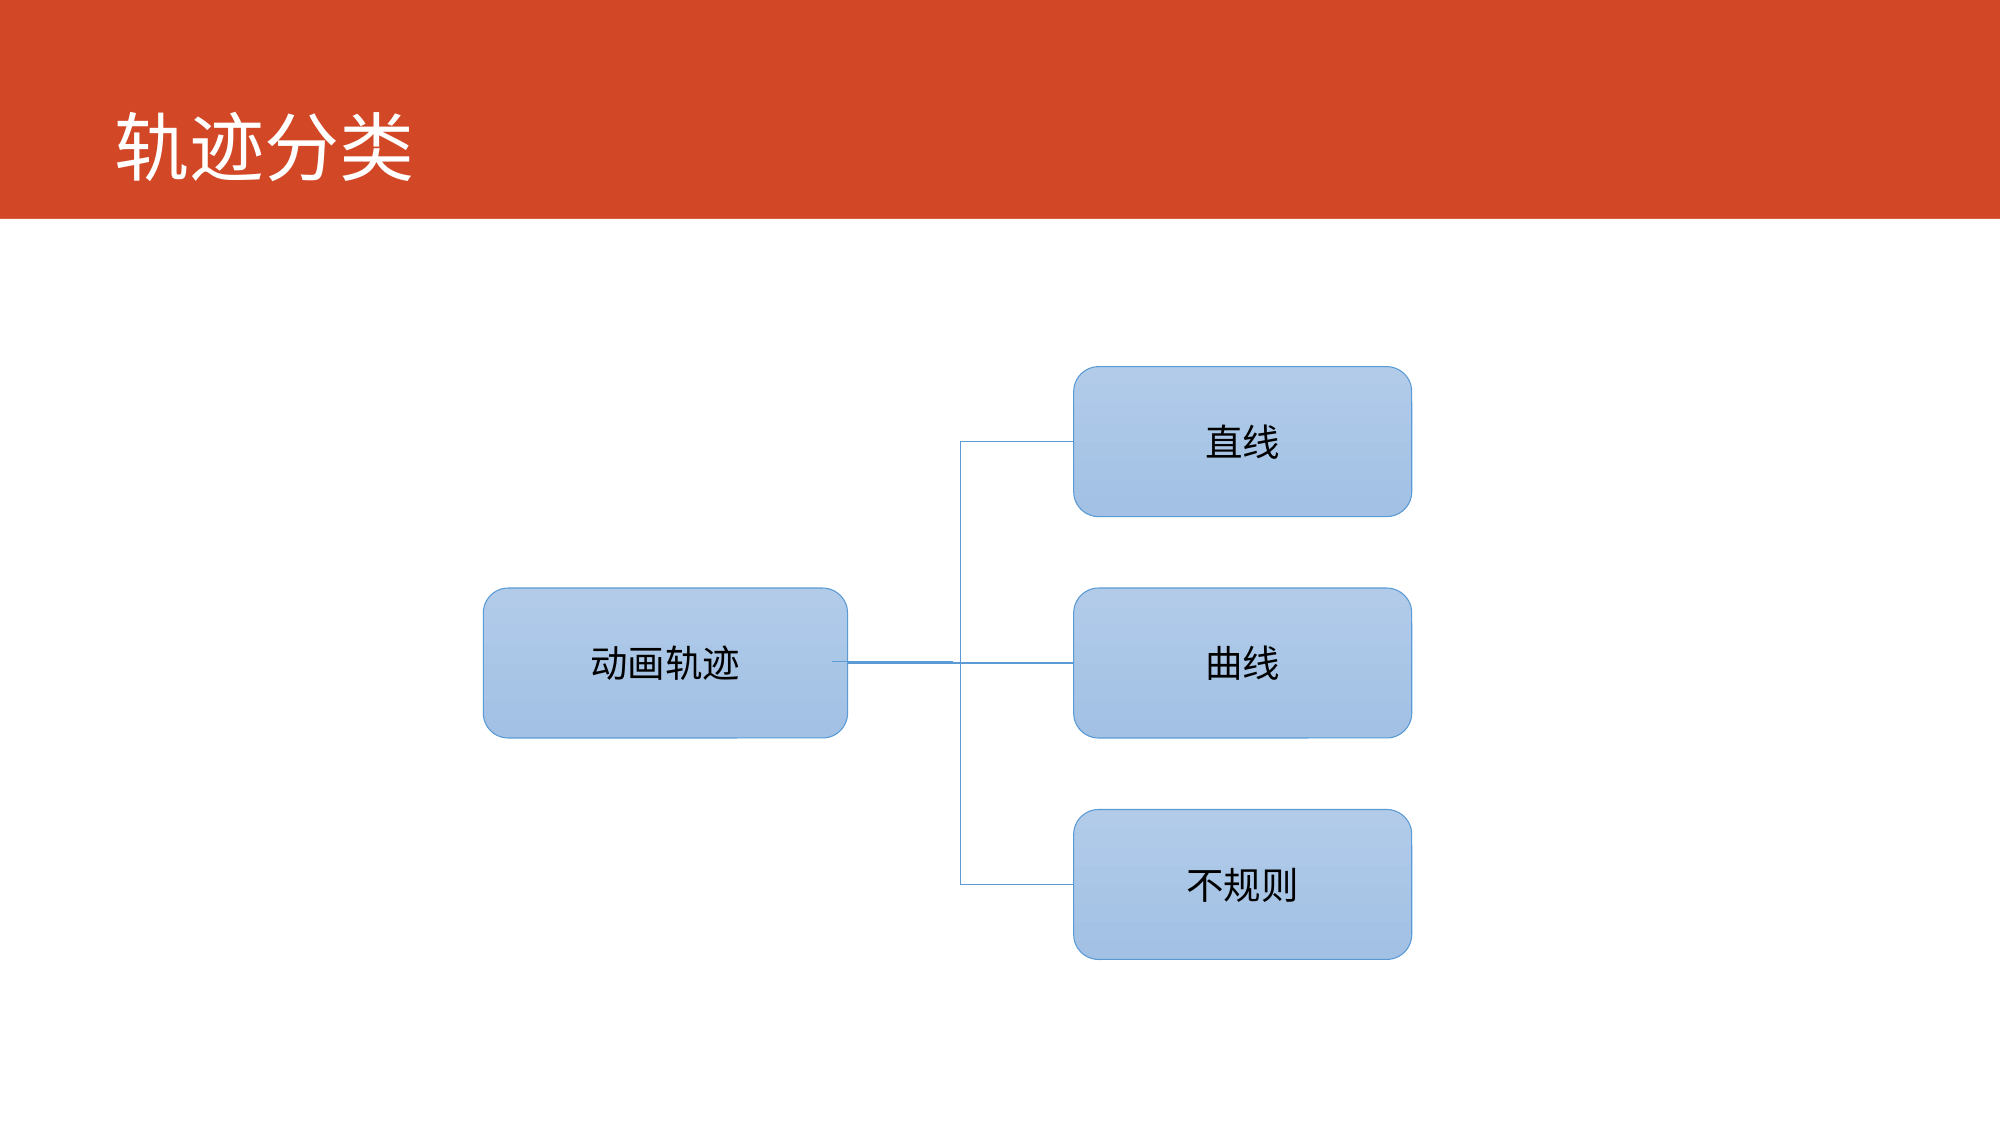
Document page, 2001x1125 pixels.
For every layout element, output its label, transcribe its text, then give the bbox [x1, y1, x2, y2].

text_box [847, 662, 1074, 885]
text_box 曲线 [1074, 587, 1413, 739]
text_box 动画轨迹 [482, 587, 847, 739]
text_box 不规则 [1073, 808, 1413, 961]
text_box 直线 [1073, 366, 1413, 518]
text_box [847, 441, 1074, 661]
title 轨迹分类 [99, 0, 1863, 199]
